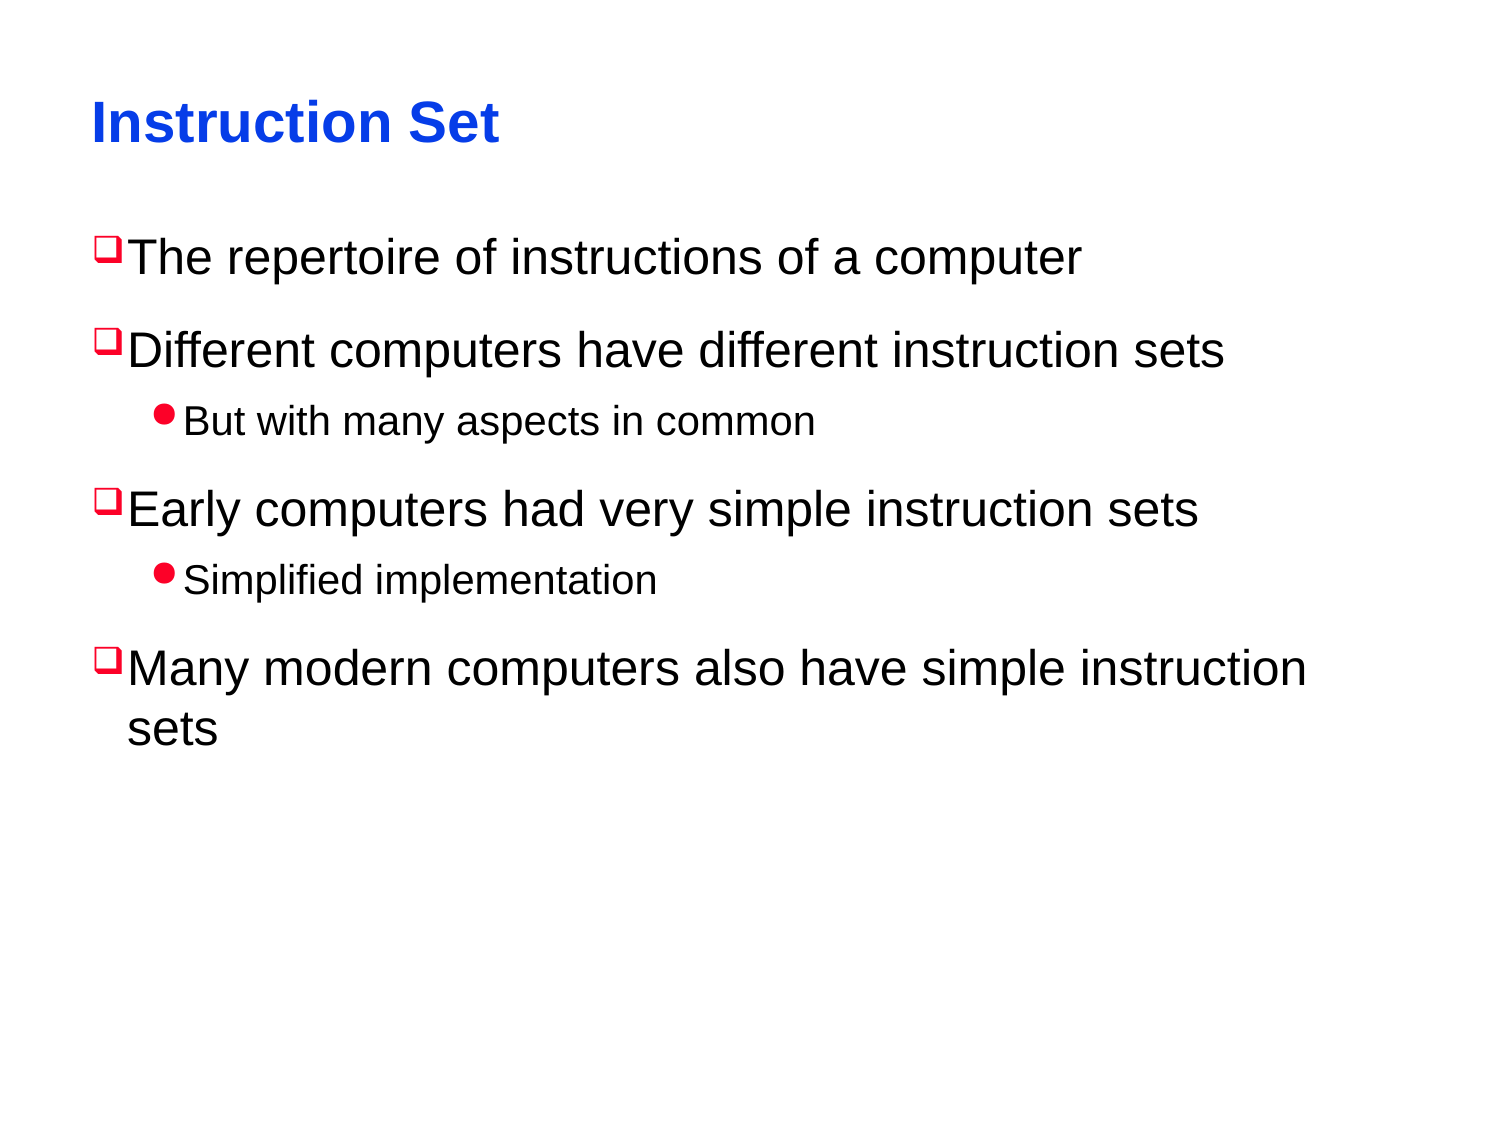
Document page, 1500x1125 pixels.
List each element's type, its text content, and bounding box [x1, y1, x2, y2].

title Instruction Set [80, 89, 1420, 161]
list The repertoire of instructions of a computer Different computers have different instruction sets But with many aspects in common Early computers had very simple instruction sets Simplified implementation Many modern computers also have simple instruction sets [80, 219, 1420, 867]
